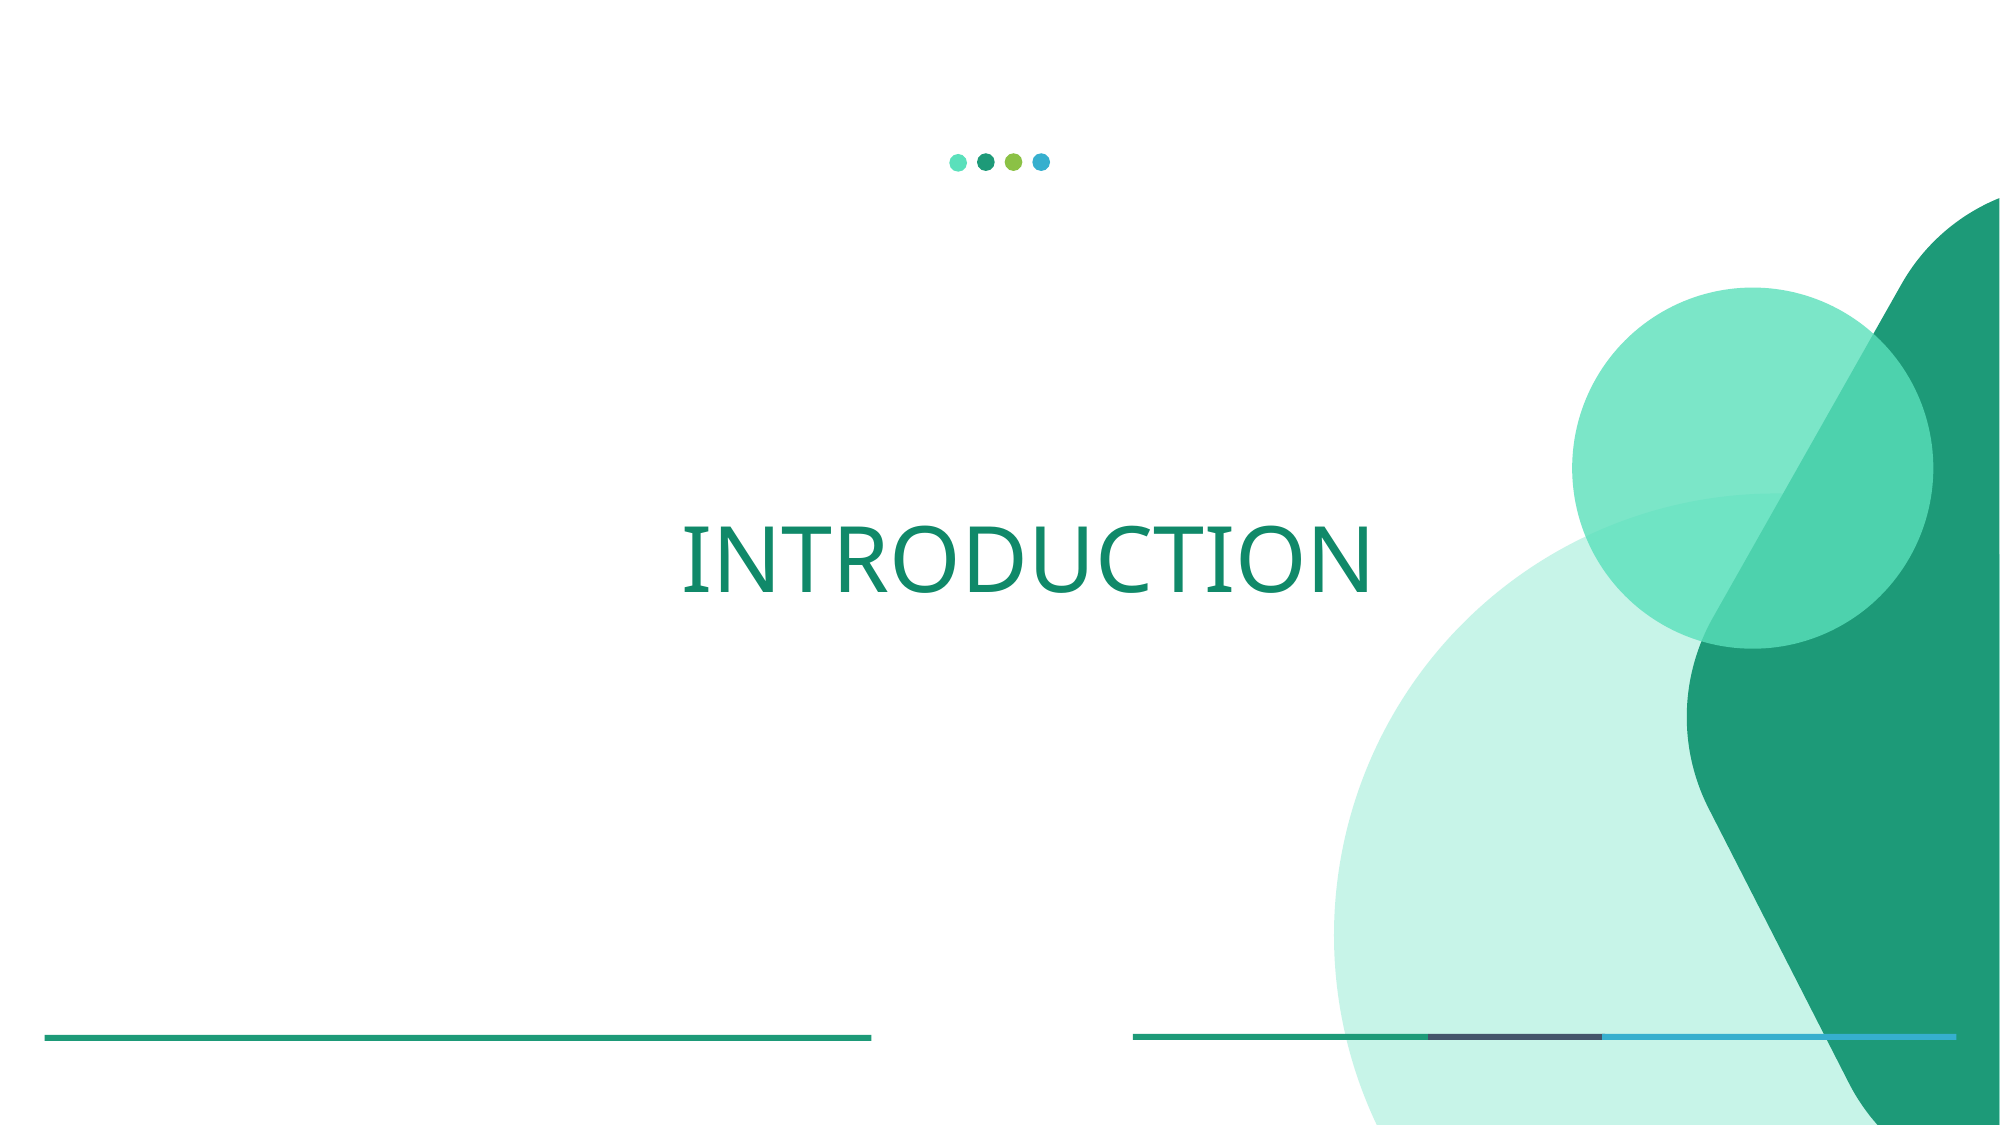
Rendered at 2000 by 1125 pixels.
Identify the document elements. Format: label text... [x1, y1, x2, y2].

text_box INTRODUCTION [491, 348, 1567, 777]
